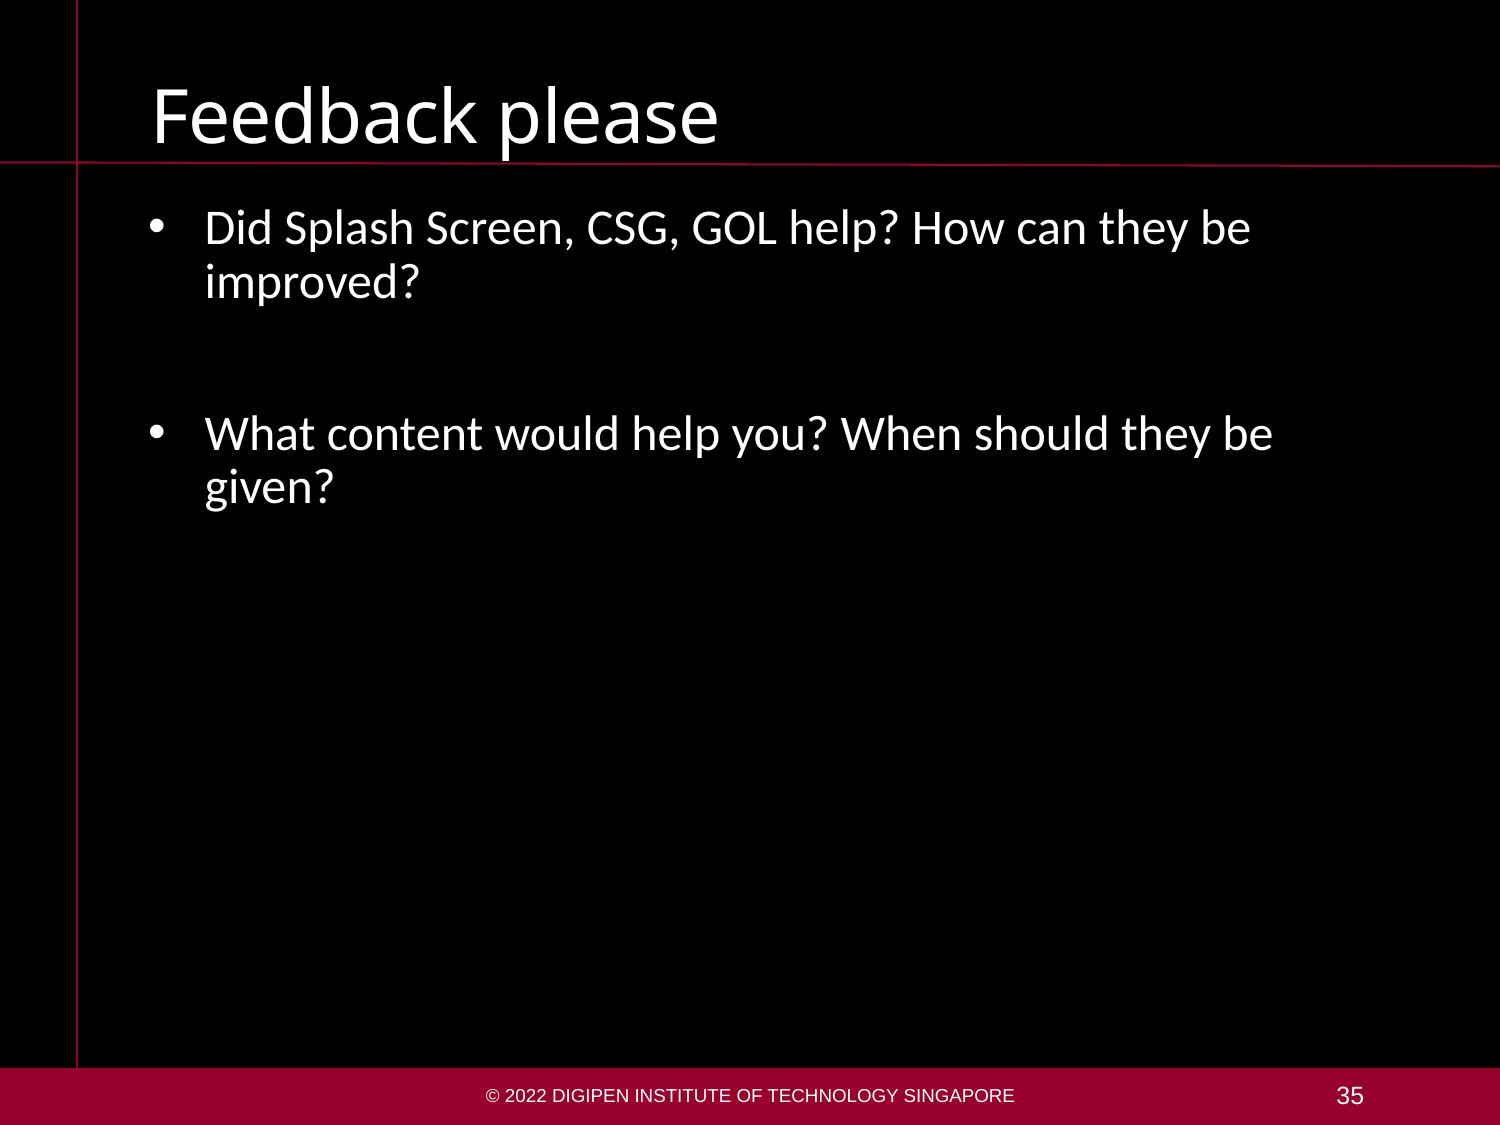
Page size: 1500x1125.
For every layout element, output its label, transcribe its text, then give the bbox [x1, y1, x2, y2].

title Feedback please [135, 24, 1373, 167]
slide_number 35 [1218, 1064, 1380, 1125]
list Did Splash Screen, CSG, GOL help? How can they be improved? What content would help you? When should they be given? [135, 193, 1373, 1040]
footer © 2022 DigiPen Institute of Technology Singapore [453, 1064, 1047, 1125]
